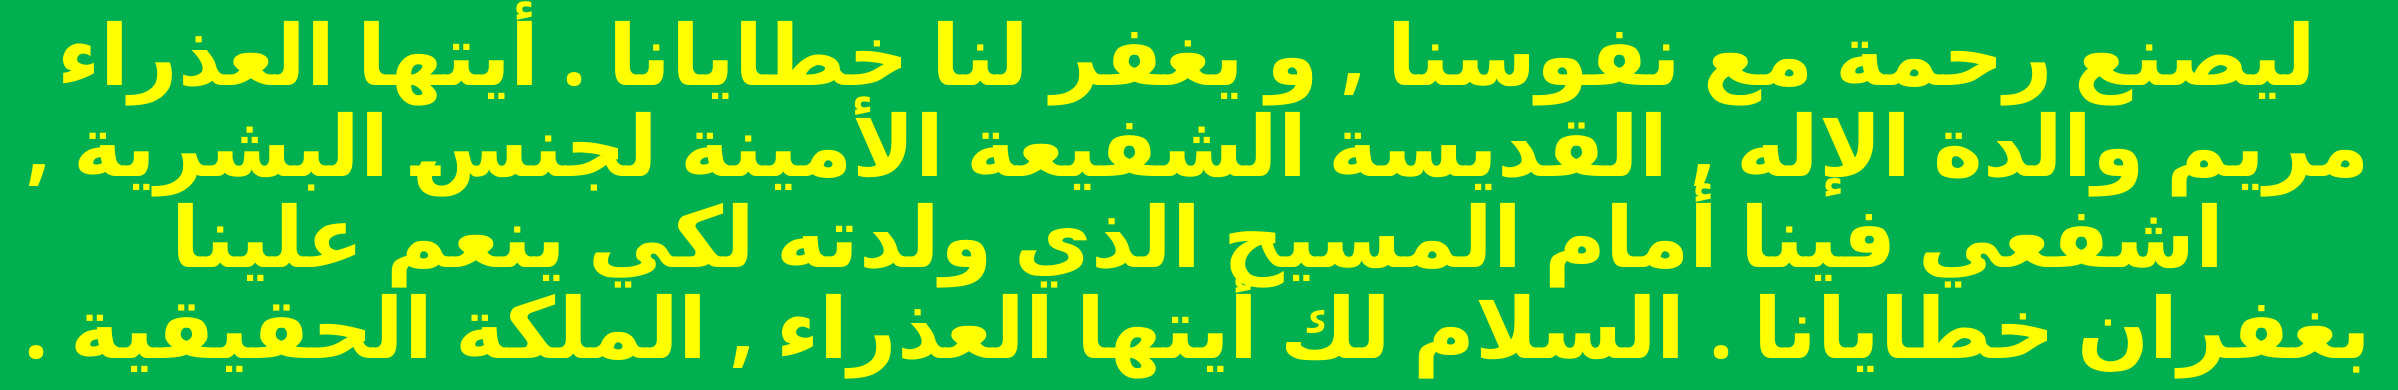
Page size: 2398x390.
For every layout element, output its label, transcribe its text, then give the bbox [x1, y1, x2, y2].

list ليصنع رحمة مع نفوسنا , و يغفر لنا خطايانا . أيتها العذراء مريم والدة الإله , القديسة الشفيعة الأمينة لجنس البشرية , اشفعي فينا أمام المسيح الذي ولدته لكي ينعم علينا بغفران خطايانا . السلام لك أيتها العذراء , الملكة الحقيقية . [0, 0, 2398, 390]
